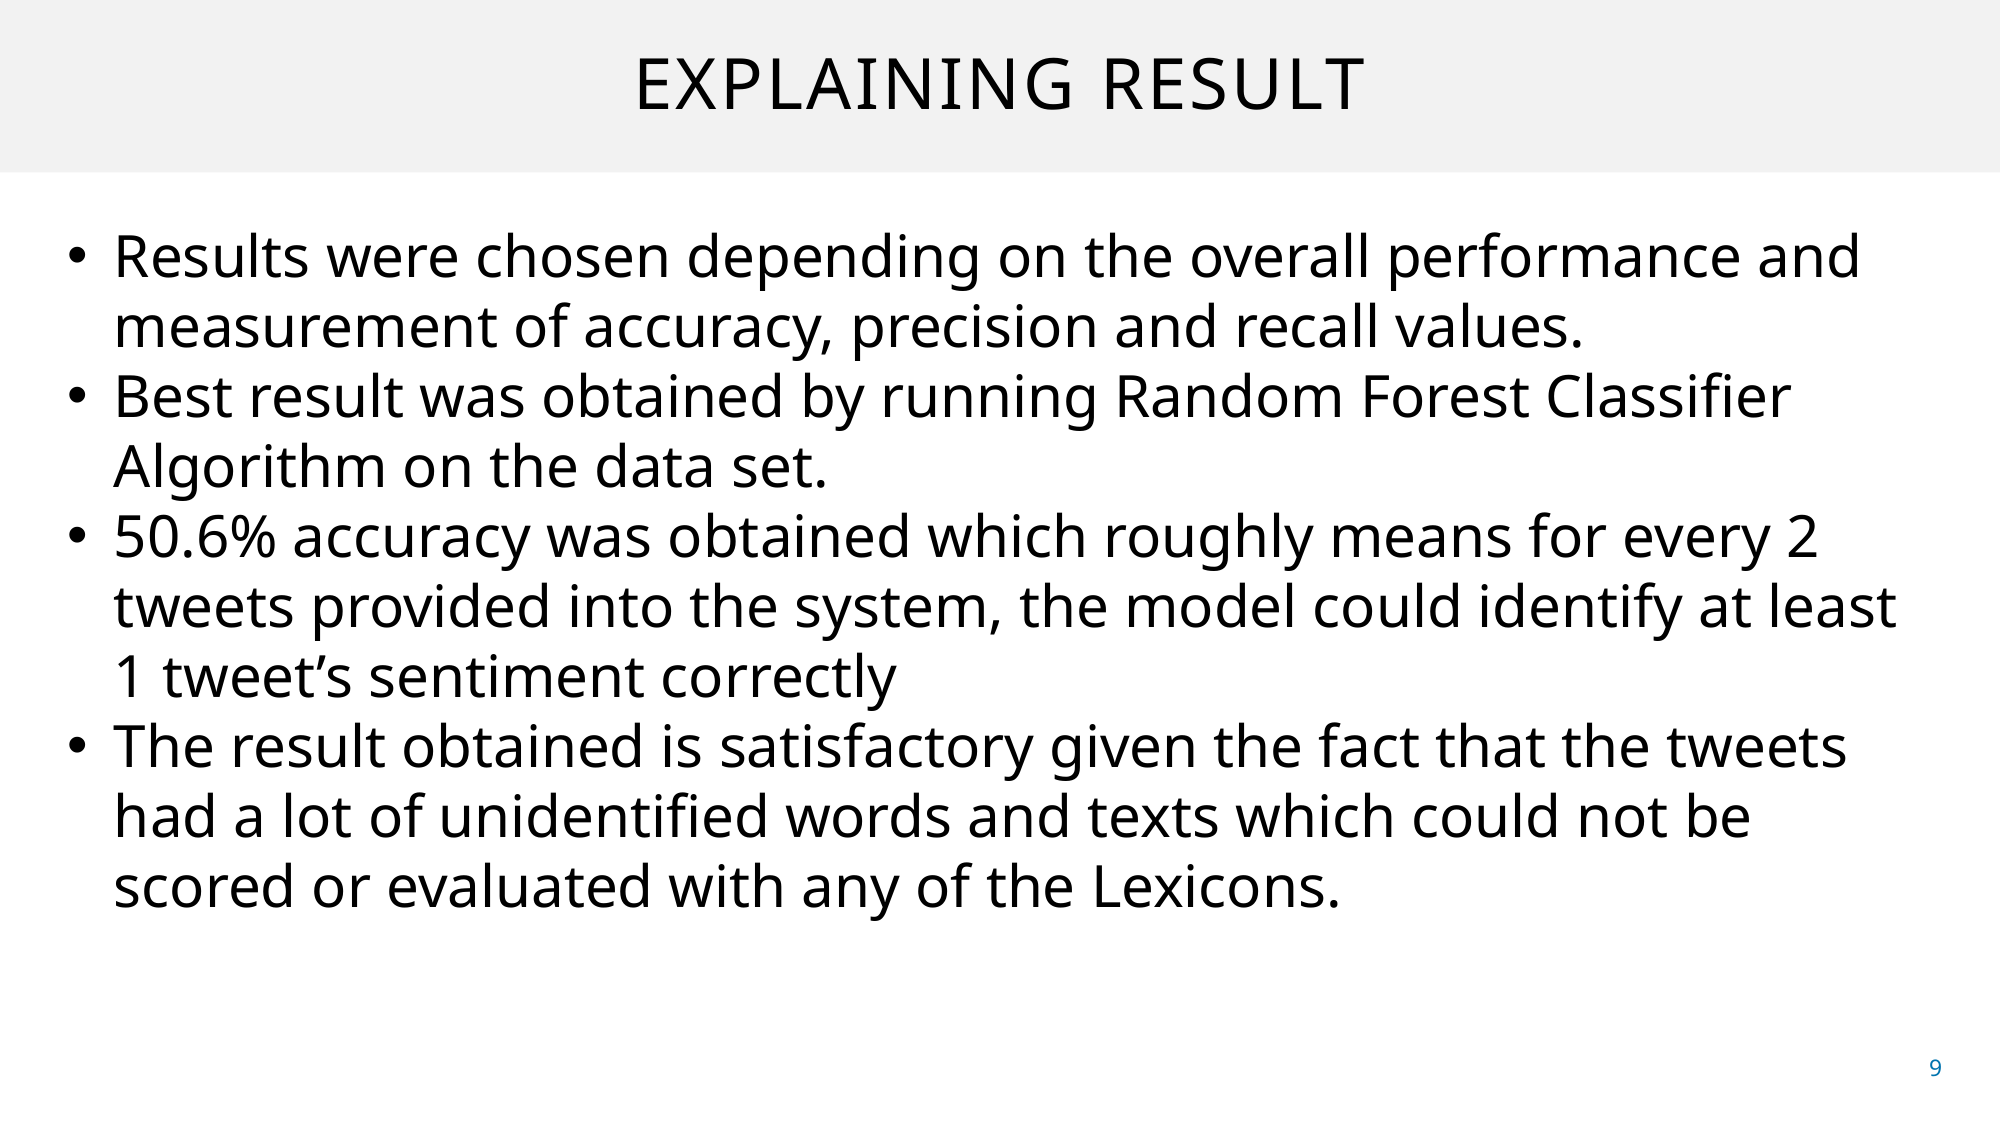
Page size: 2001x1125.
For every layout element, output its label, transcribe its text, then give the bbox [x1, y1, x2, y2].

text_box 9 [1507, 1046, 1958, 1106]
text_box Results were chosen depending on the overall performance and measurement of accuracy, precision and recall values. Best result was obtained by running Random Forest Classifier Algorithm on the data set. 50.6% accuracy was obtained which roughly means for every 2 tweets provided into the system, the model could identify at least 1 tweet’s sentiment correctly The result obtained is satisfactory given the fact that the tweets had a lot of unidentified words and texts which could not be scored or evaluated with any of the Lexicons. [52, 211, 1927, 1077]
title EXPLAINING RESULT [0, 0, 2000, 173]
